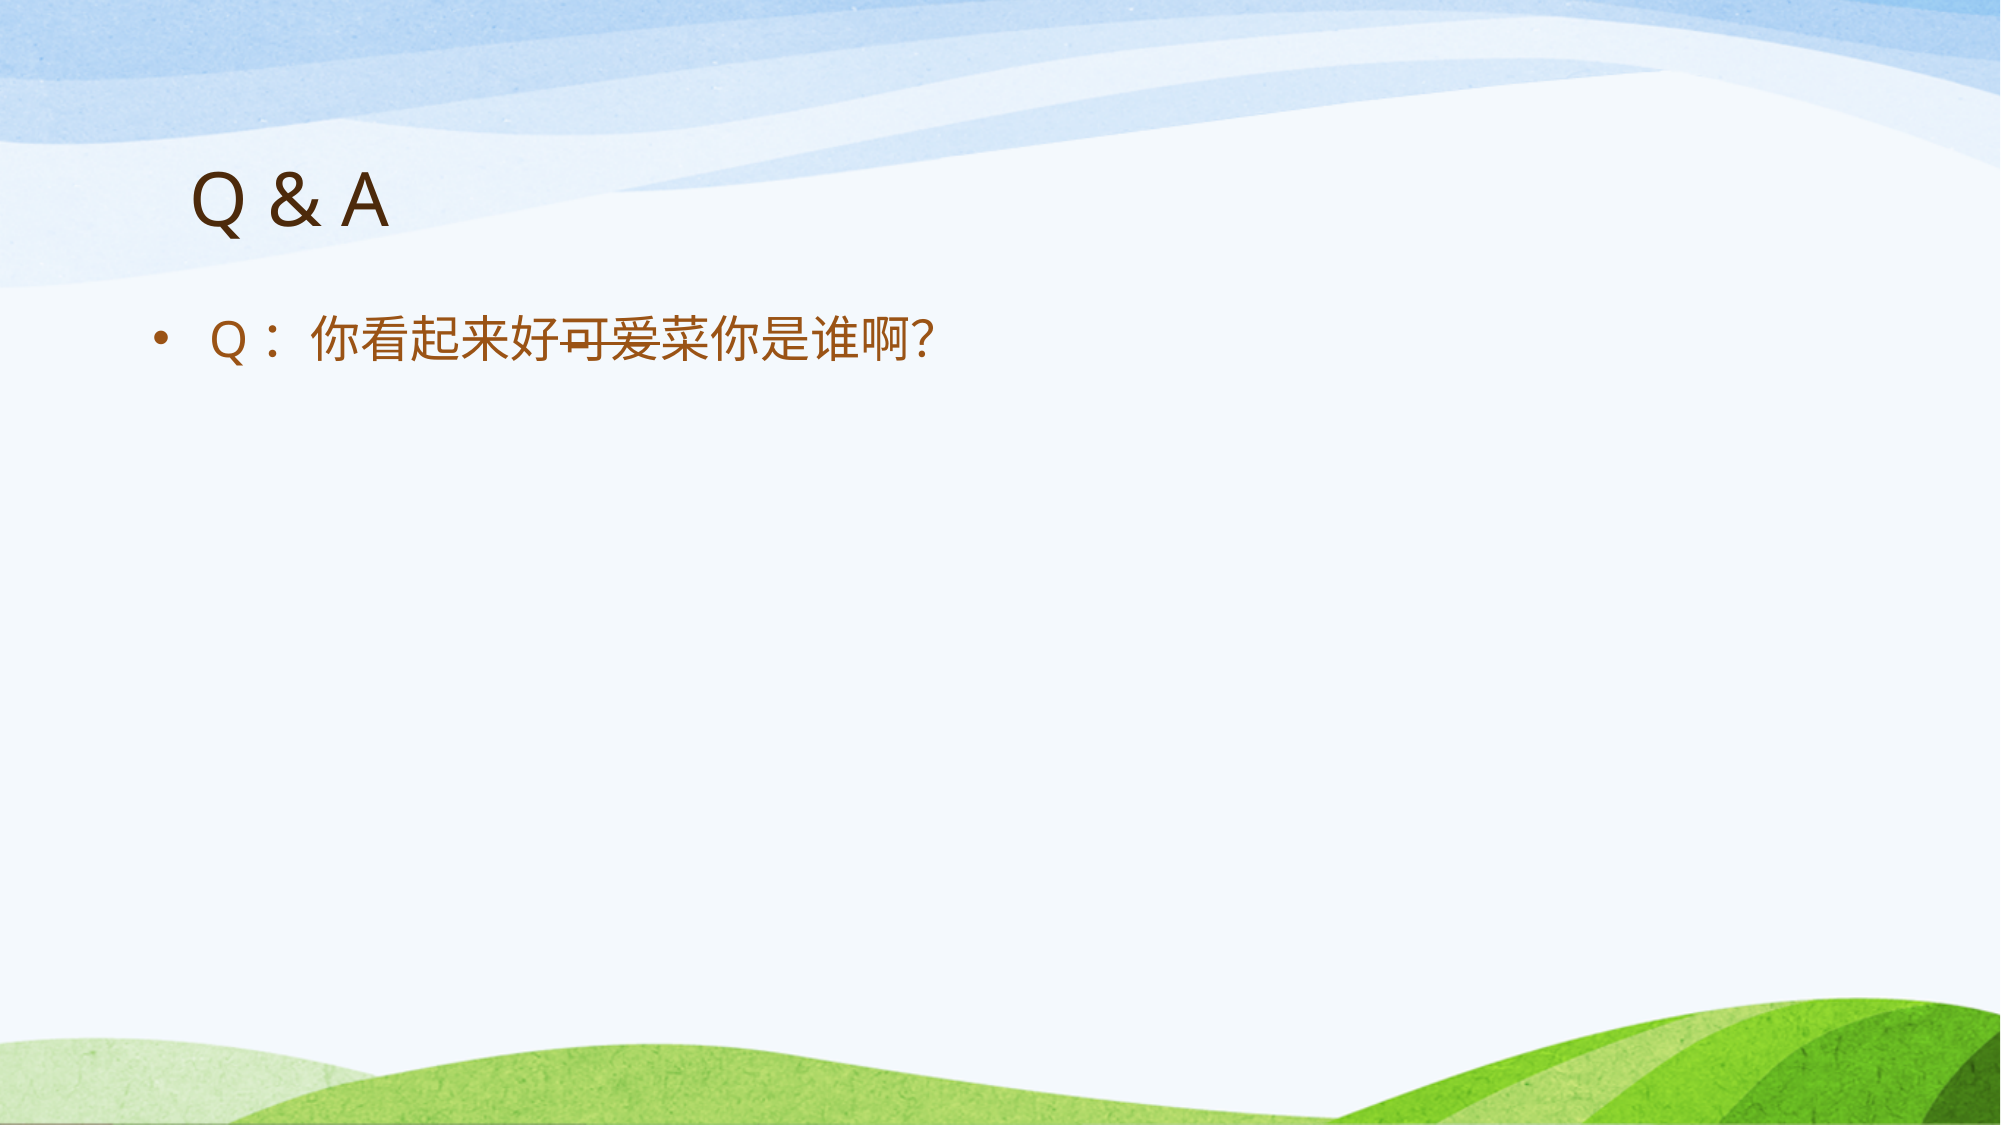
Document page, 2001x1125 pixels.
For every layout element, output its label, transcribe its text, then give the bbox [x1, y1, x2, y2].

title Q & A [174, 50, 1825, 250]
list Q：你看起来好可爱菜你是谁啊？ [137, 299, 1863, 1125]
picture [0, 0, 2001, 1125]
